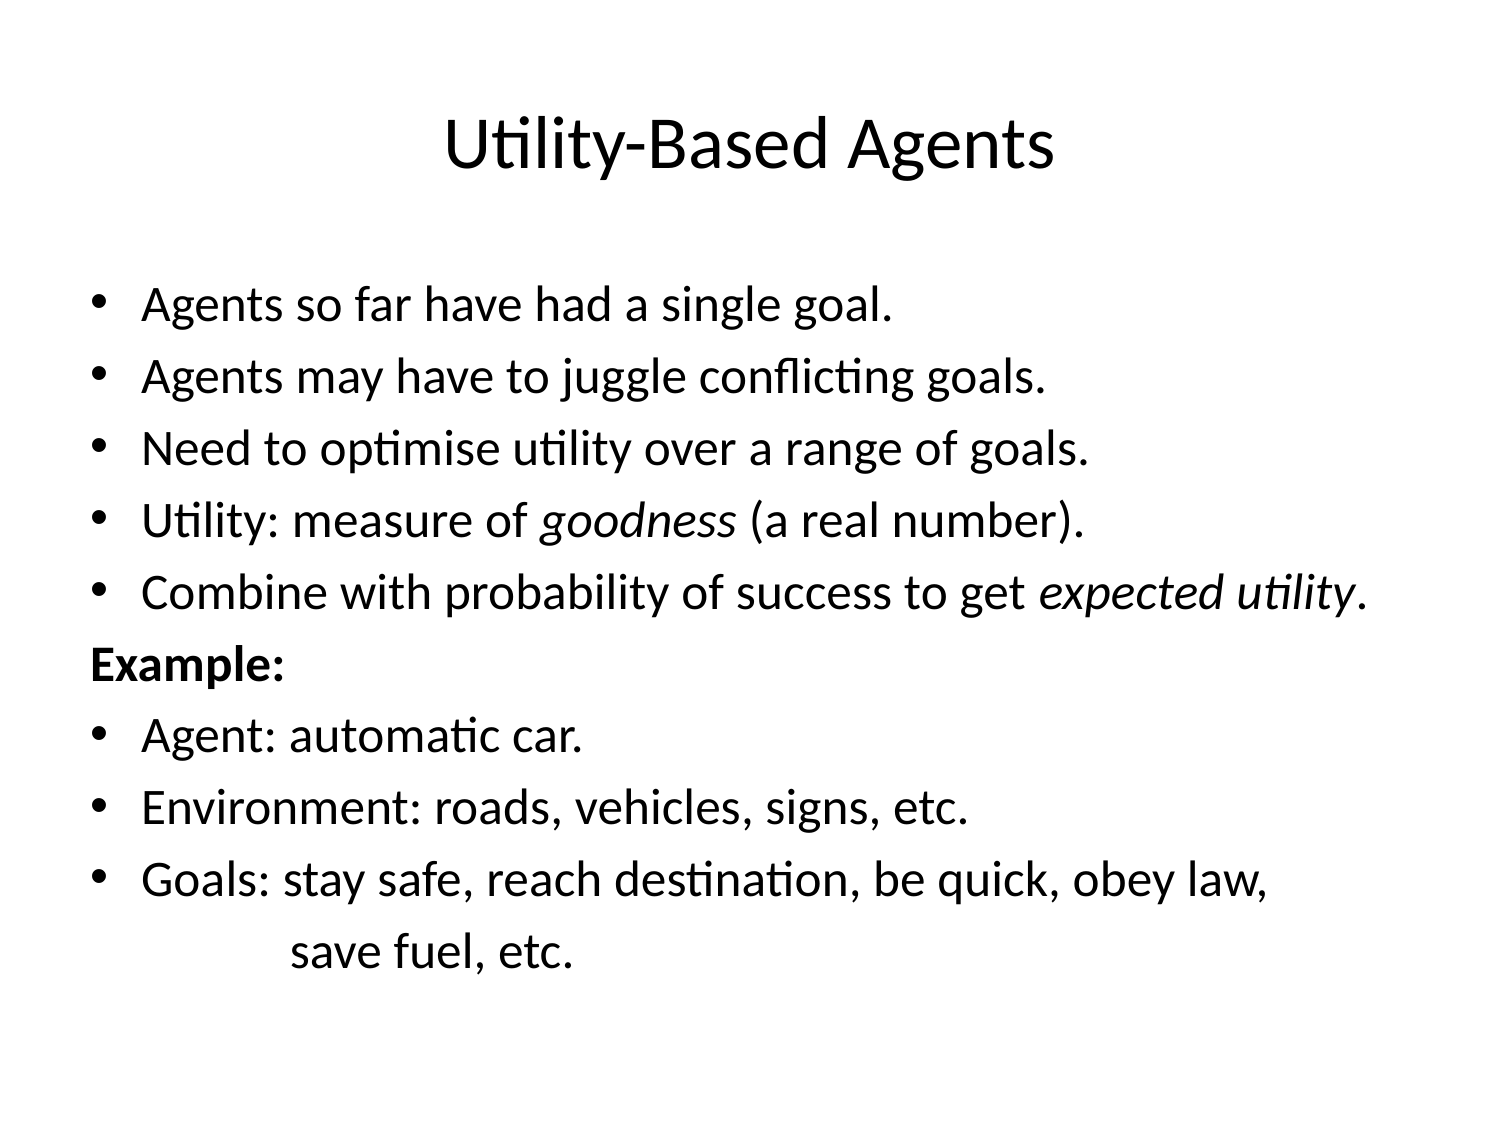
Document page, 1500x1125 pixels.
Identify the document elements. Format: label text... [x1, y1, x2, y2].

title Utility-Based Agents [75, 45, 1425, 233]
list Agents so far have had a single goal. Agents may have to juggle conflicting goals. Need to optimise utility over a range of goals. Utility: measure of goodness (a real number). Combine with probability of success to get expected utility. Example: Agent: automatic car. Environment: roads, vehicles, signs, etc. Goals: stay safe, reach destination, be quick, obey law, save fuel, etc. [75, 262, 1425, 1005]
